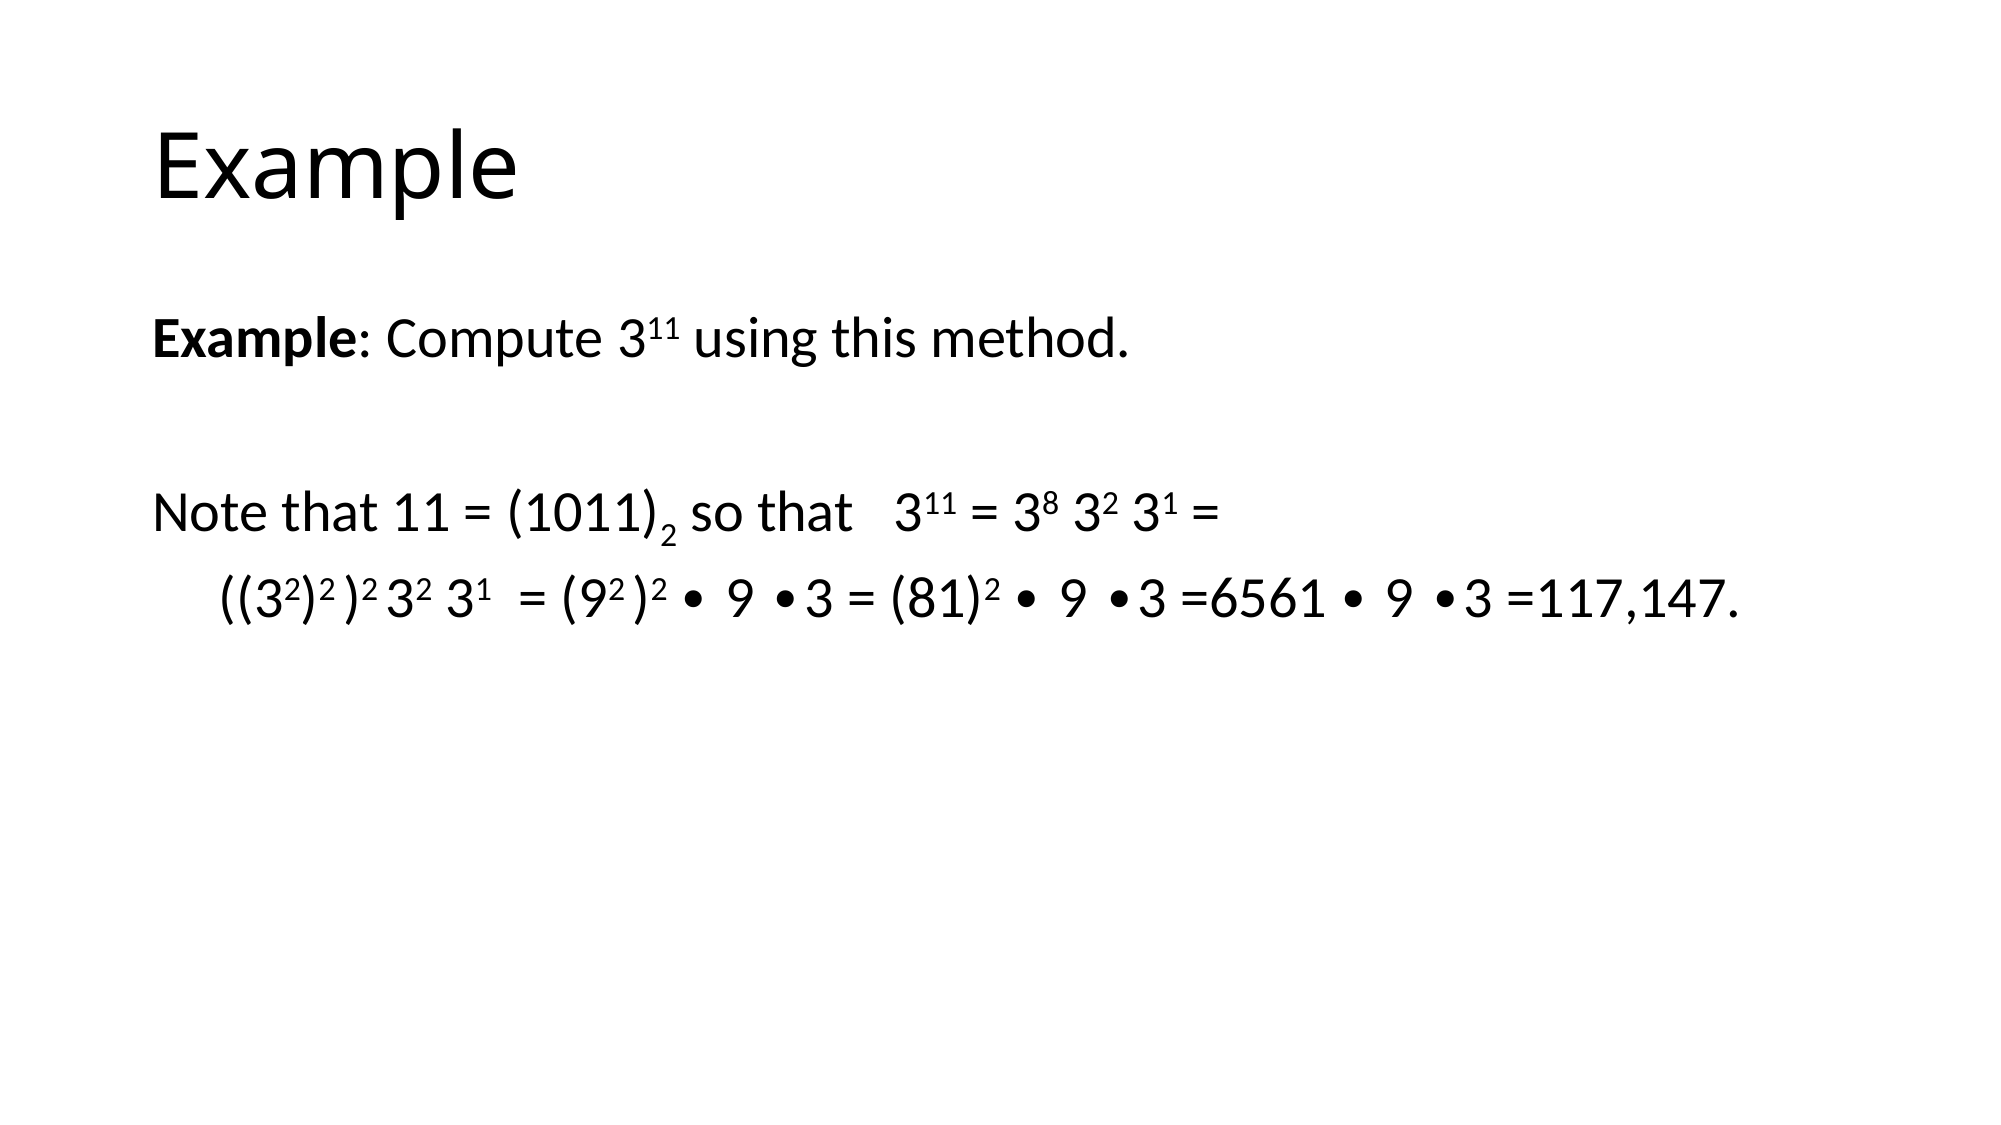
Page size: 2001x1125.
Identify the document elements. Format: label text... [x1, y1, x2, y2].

list Example: Compute 311 using this method. Note that 11 = (1011)2 so that 311 = 38 32 31 = ((32)2 )2 32 31 = (92 )2 ∙ 9 ∙3 = (81)2 ∙ 9 ∙3 =6561 ∙ 9 ∙3 =117,147. [137, 299, 1863, 1014]
title Example [137, 59, 1863, 278]
